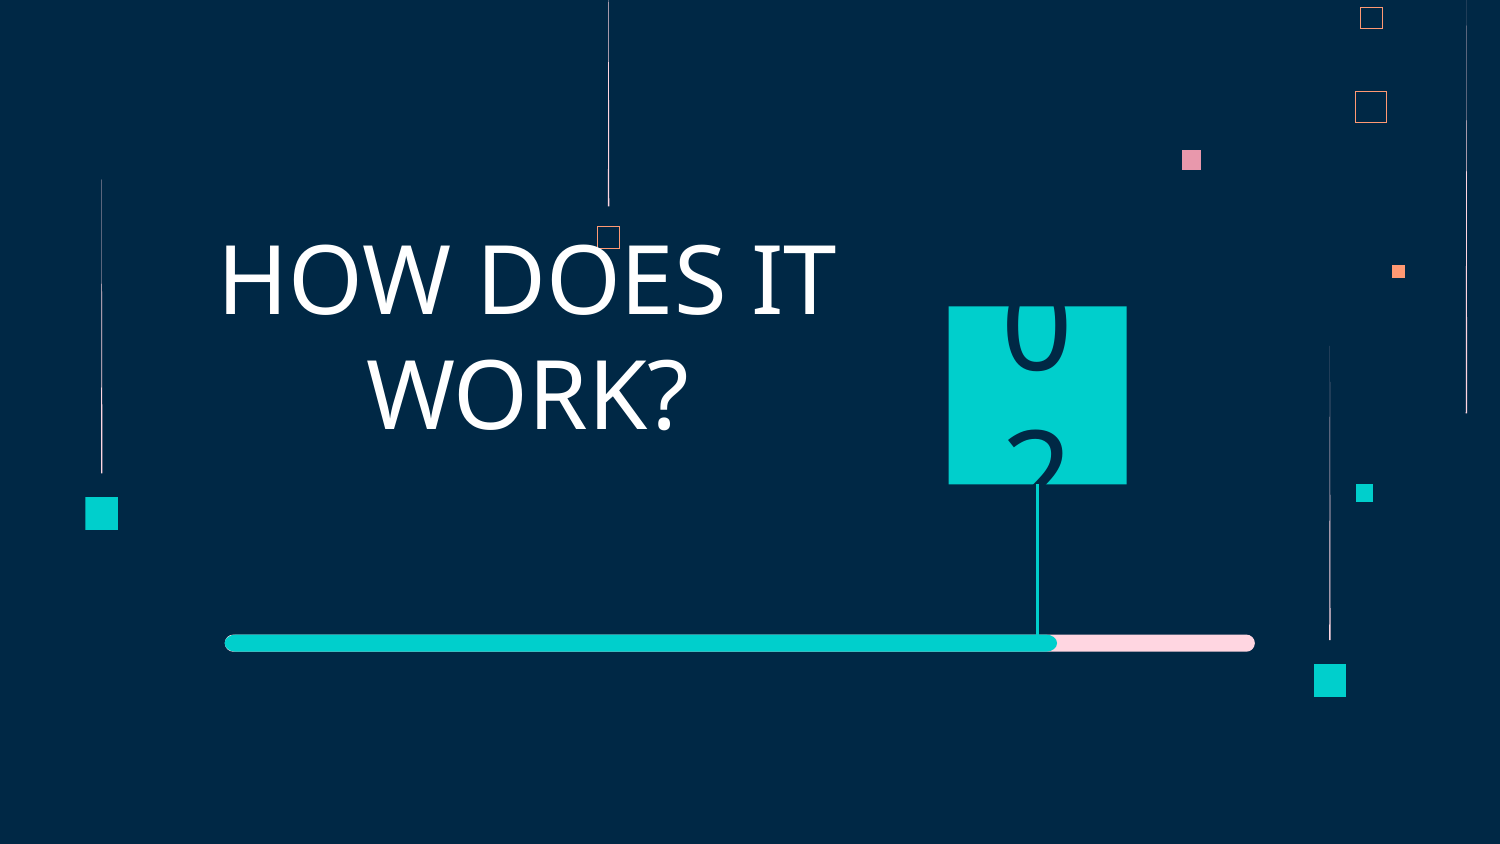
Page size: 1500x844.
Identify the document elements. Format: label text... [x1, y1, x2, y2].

text_box [1049, 634, 1255, 652]
text_box [948, 306, 1127, 485]
text_box [224, 634, 1058, 652]
title 02 [957, 348, 1119, 443]
title HOW DOES IT WORK? [131, 327, 924, 464]
